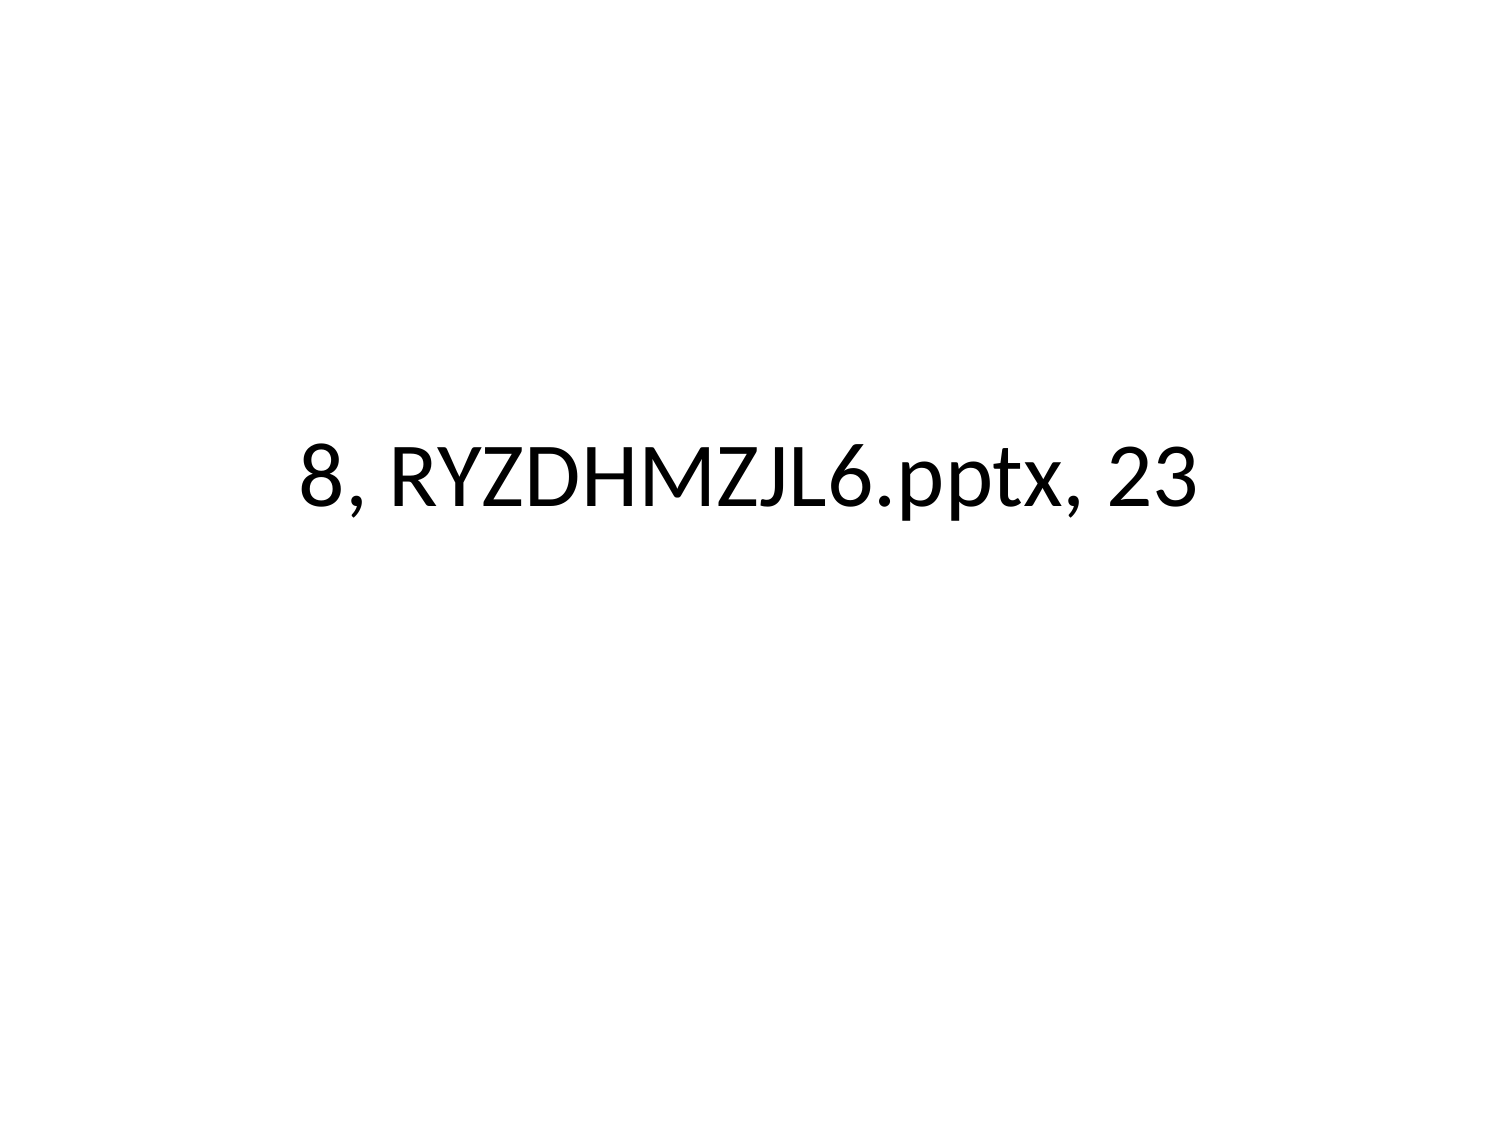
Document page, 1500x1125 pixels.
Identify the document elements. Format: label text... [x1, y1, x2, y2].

title 8, RYZDHMZJL6.pptx, 23 [112, 349, 1388, 591]
